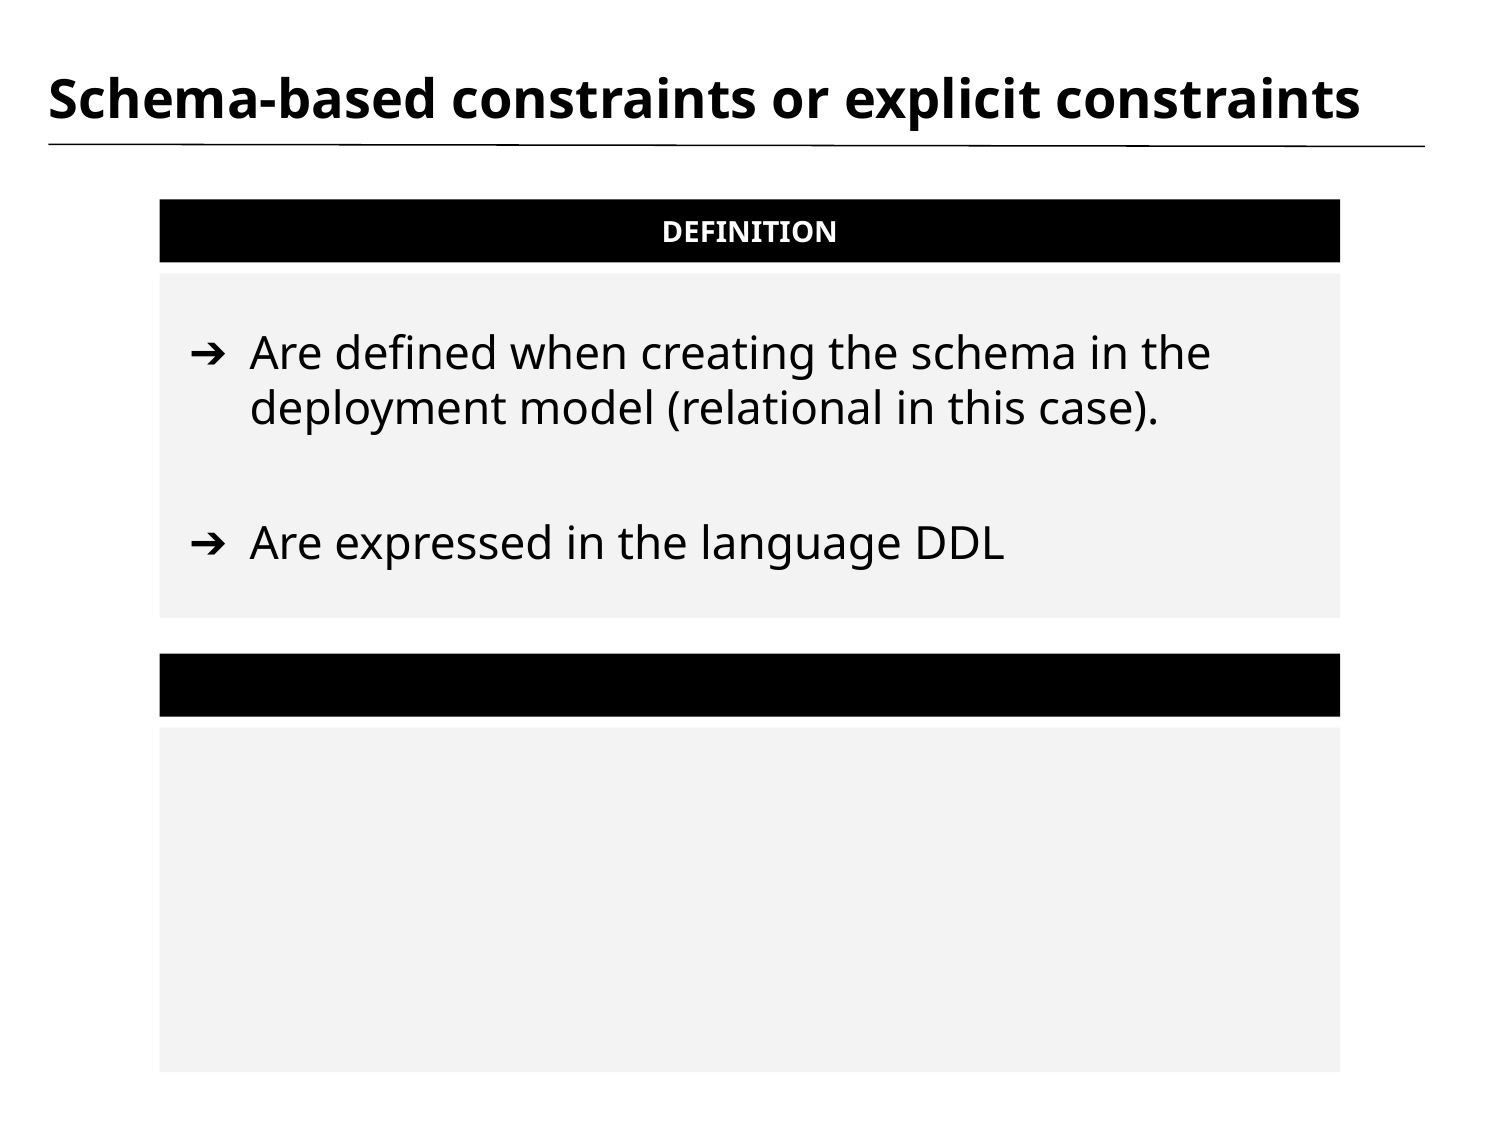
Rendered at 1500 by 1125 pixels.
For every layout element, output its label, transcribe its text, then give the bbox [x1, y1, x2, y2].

text_box [159, 653, 1341, 717]
text_box Are defined when creating the schema in the deployment model (relational in this case). Are expressed in the language DDL [159, 273, 1341, 618]
text_box DEFINITION [159, 199, 1341, 263]
title Schema-based constraints or explicit constraints [33, 32, 1384, 145]
text_box [159, 727, 1341, 1073]
